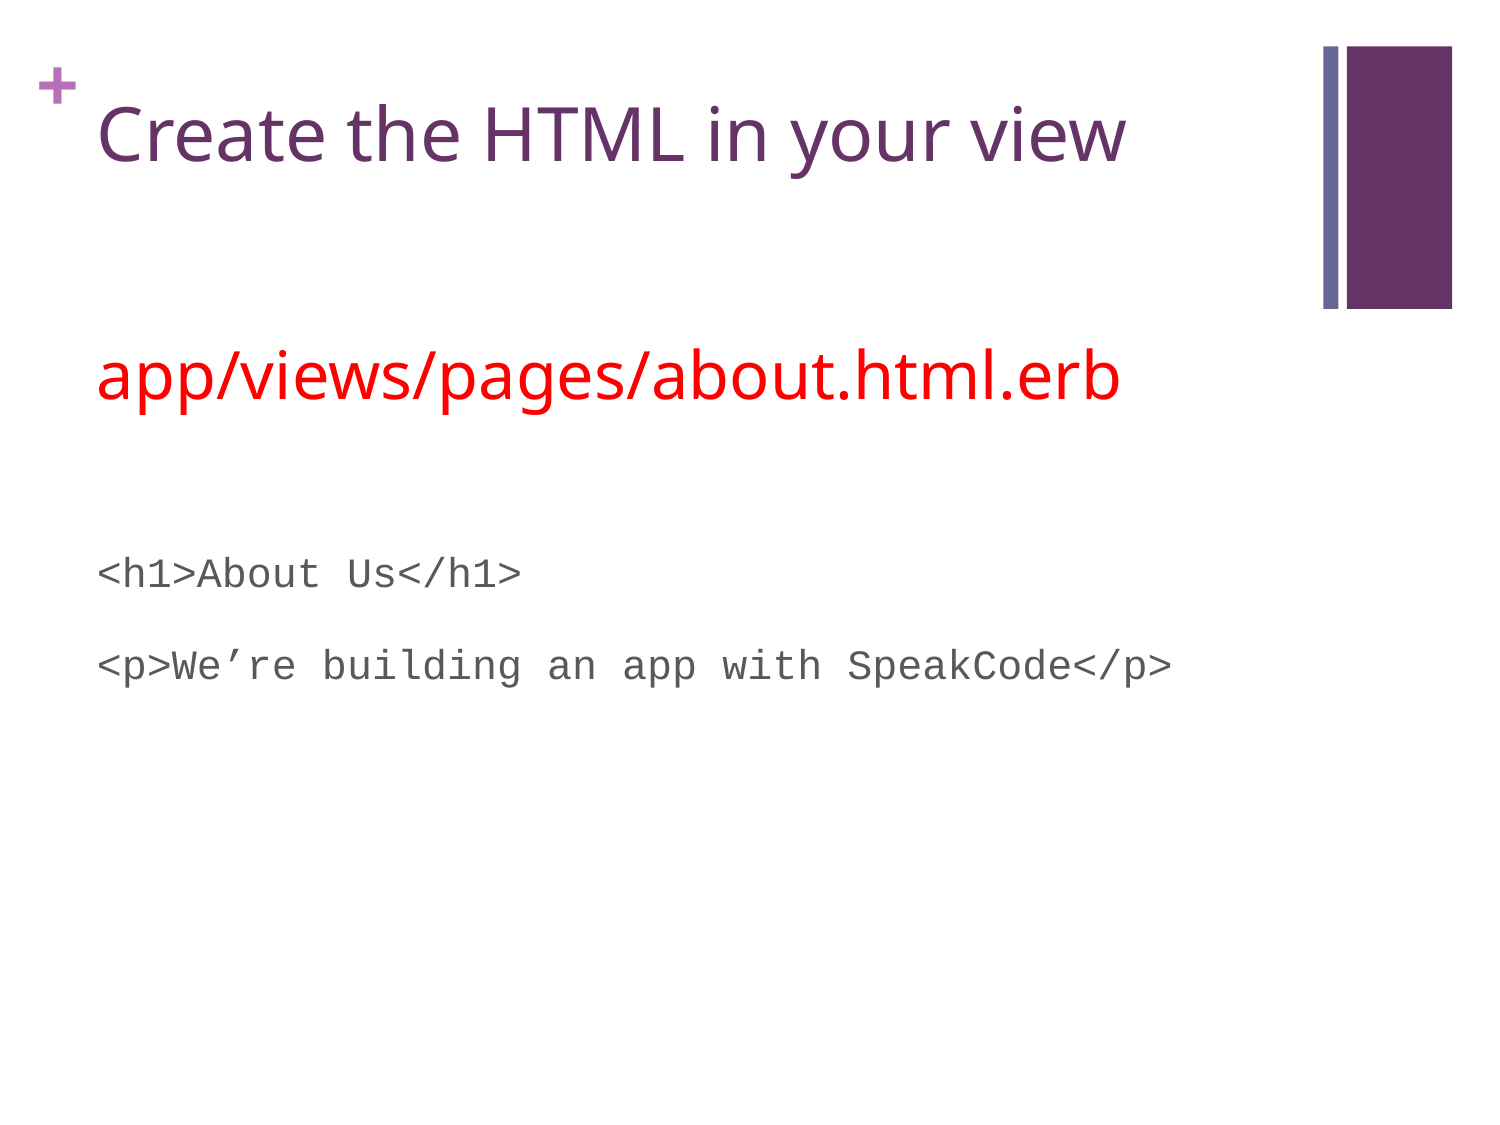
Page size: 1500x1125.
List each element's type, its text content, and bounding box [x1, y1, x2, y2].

list app/views/pages/about.html.erb <h1>About Us</h1> <p>We’re building an app with SpeakCode</p> [81, 324, 1322, 1005]
title Create the HTML in your view [81, 79, 1322, 263]
